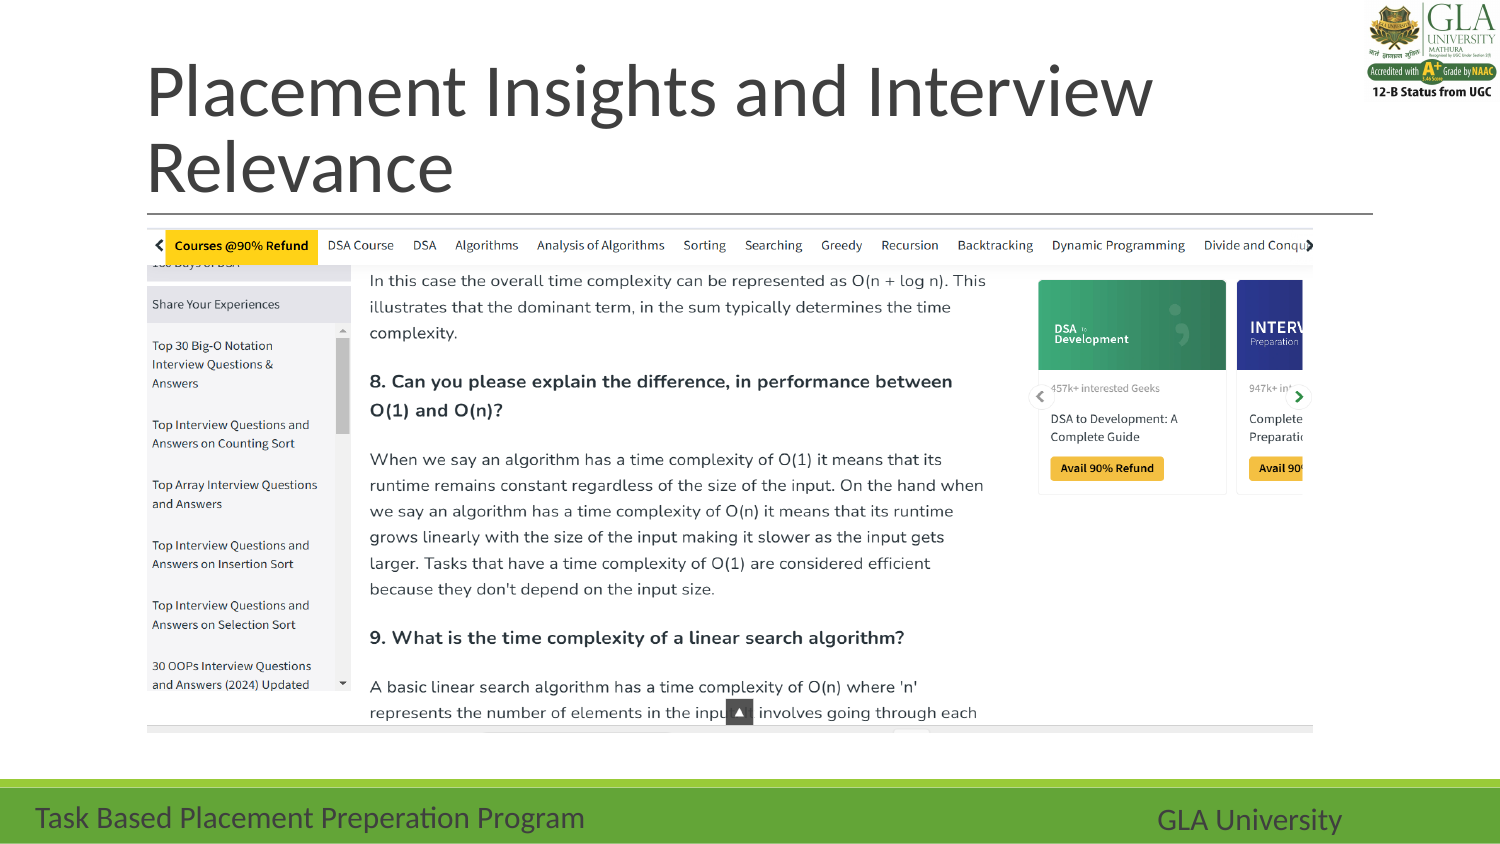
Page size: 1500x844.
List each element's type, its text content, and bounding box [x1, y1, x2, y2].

picture [147, 226, 1313, 733]
title Placement Insights and Interview Relevance [135, 35, 1373, 214]
picture [1364, 0, 1500, 102]
